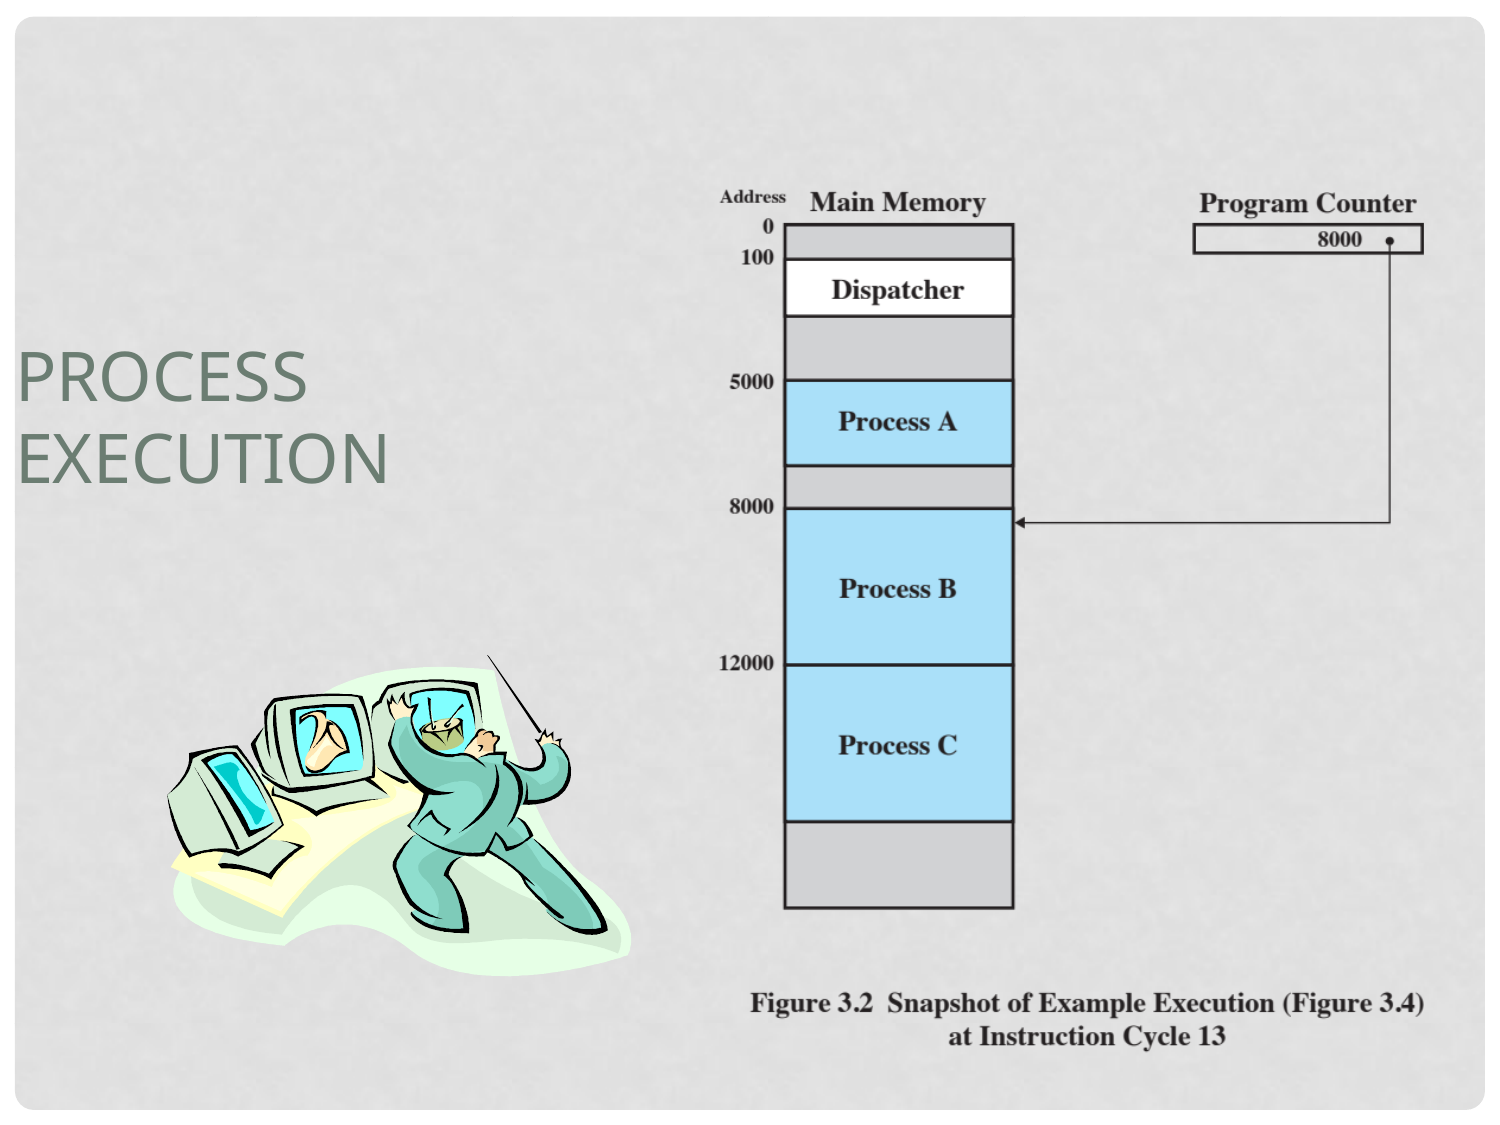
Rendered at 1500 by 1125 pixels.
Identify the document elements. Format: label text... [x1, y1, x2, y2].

picture [671, 0, 1468, 1088]
picture [162, 649, 637, 982]
title Process Execution [0, 324, 600, 506]
